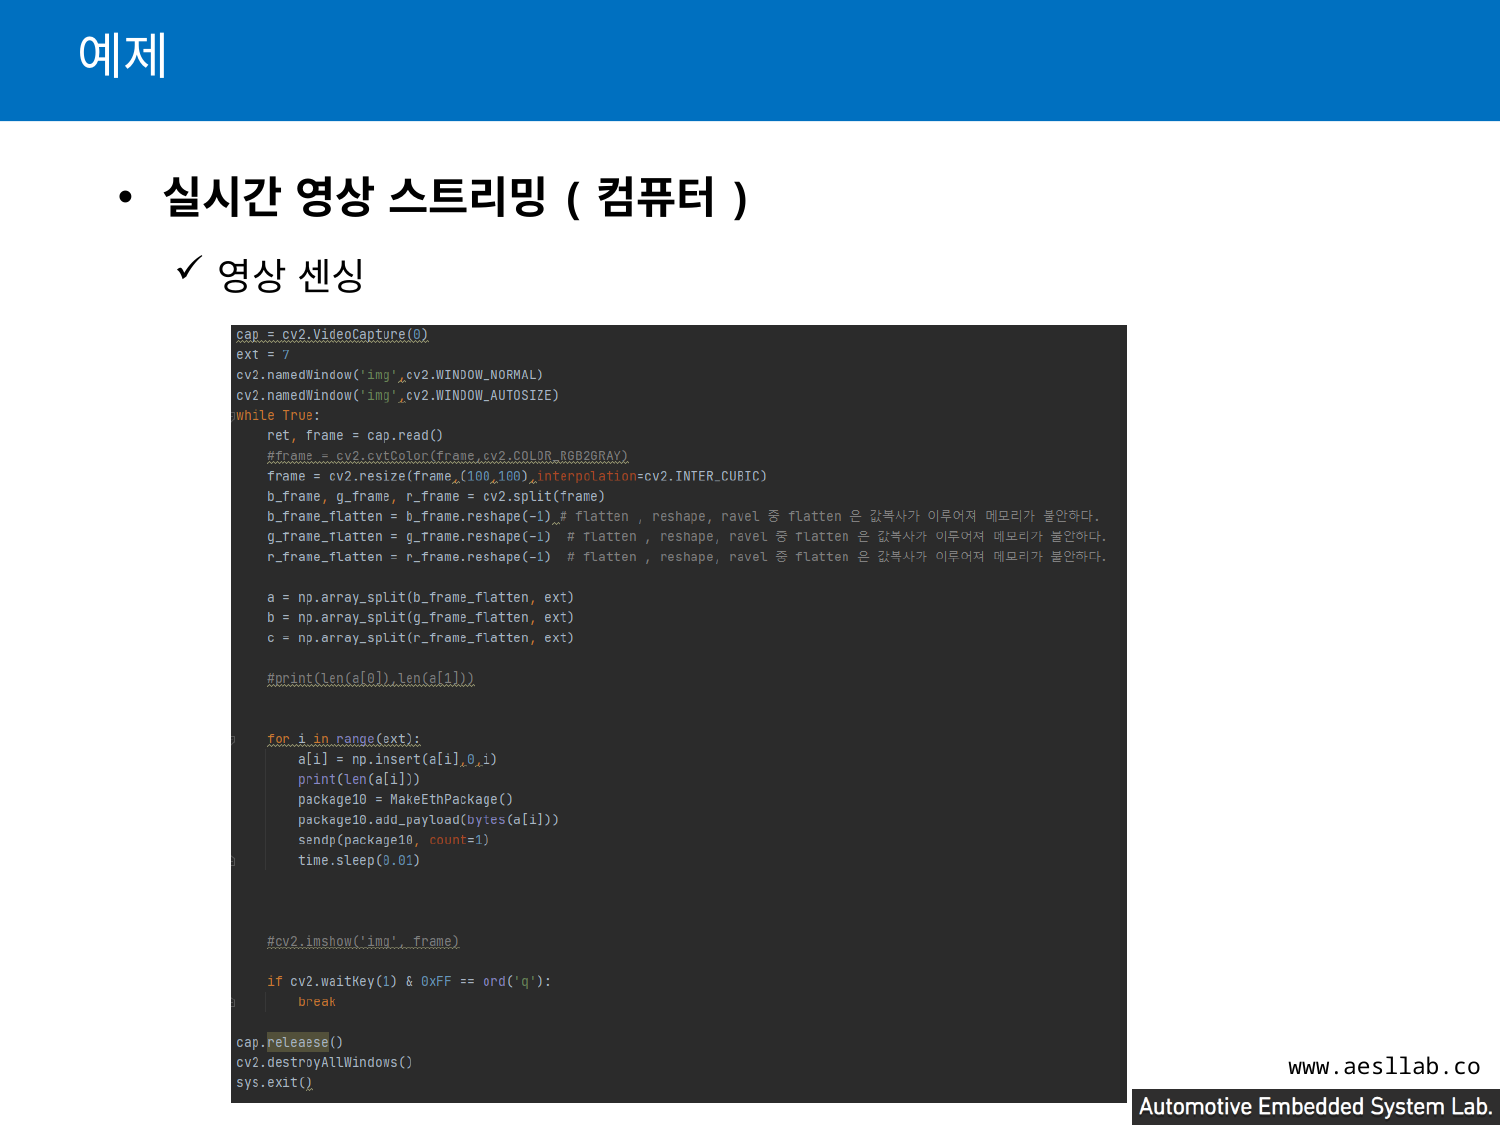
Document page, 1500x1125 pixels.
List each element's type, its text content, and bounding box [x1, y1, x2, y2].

list 실시간 영상 스트리밍(컴퓨터) 영상 센싱 [103, 136, 1397, 1012]
title 예제 [18, 7, 1482, 109]
picture [231, 325, 1127, 1103]
picture [1132, 1089, 1500, 1125]
